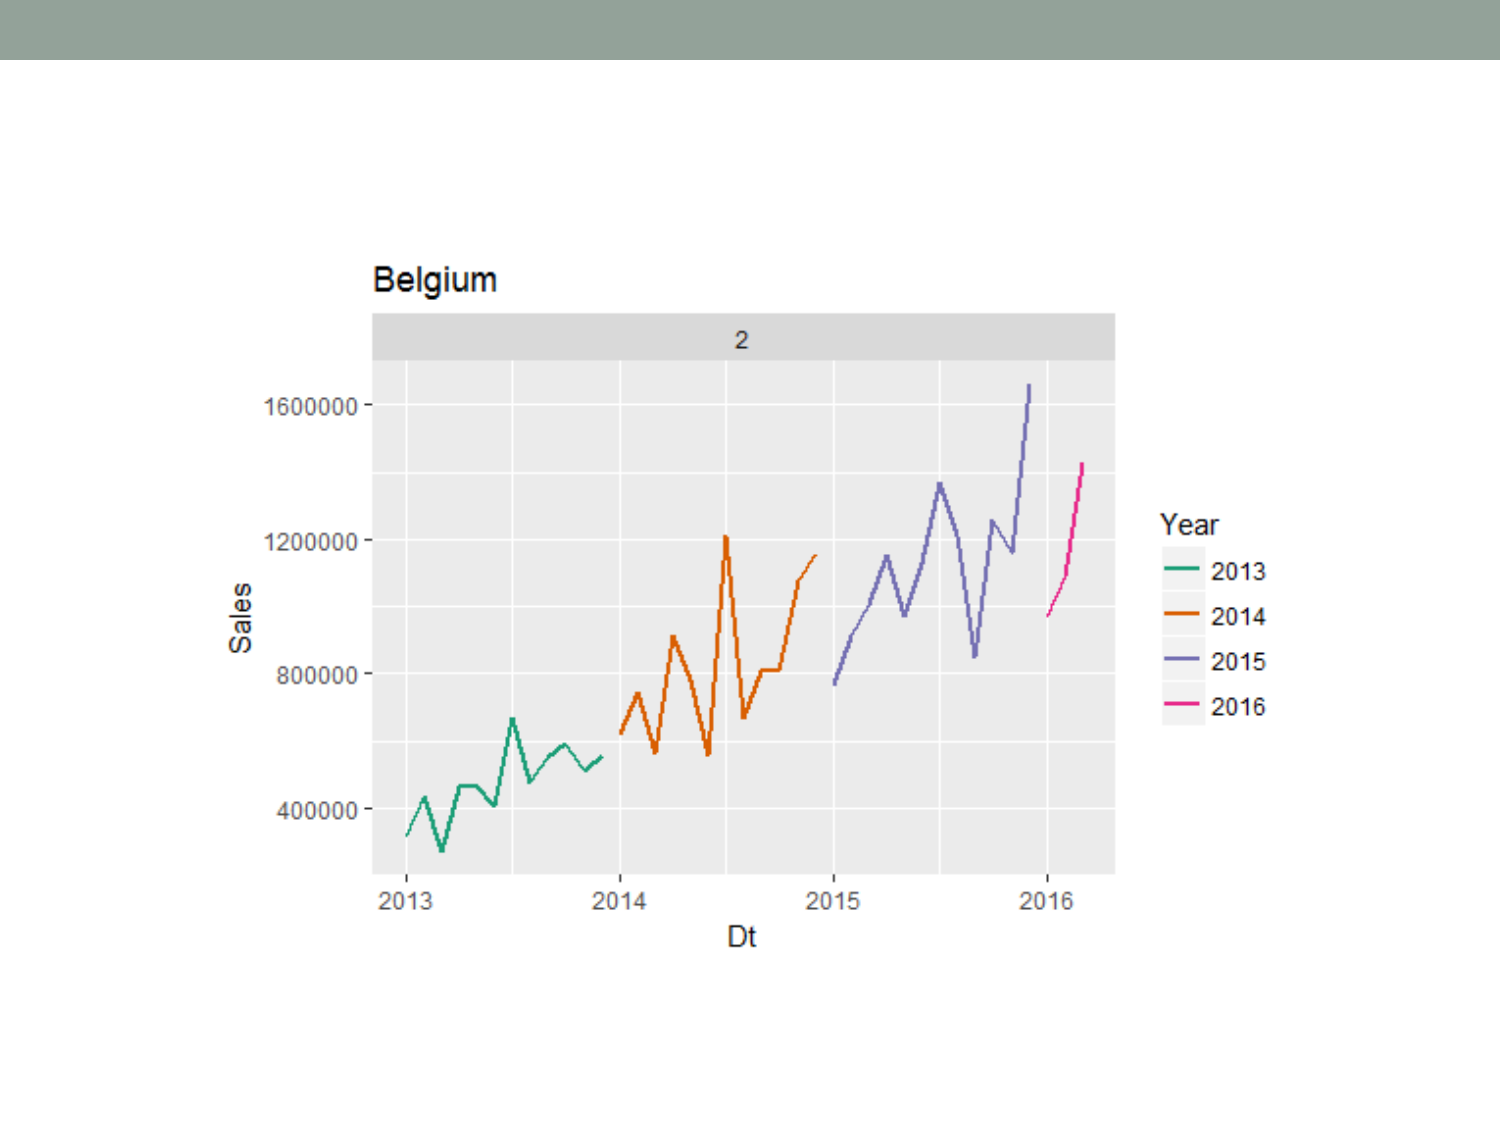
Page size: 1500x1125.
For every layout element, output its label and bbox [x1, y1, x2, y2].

list [212, 249, 1296, 962]
